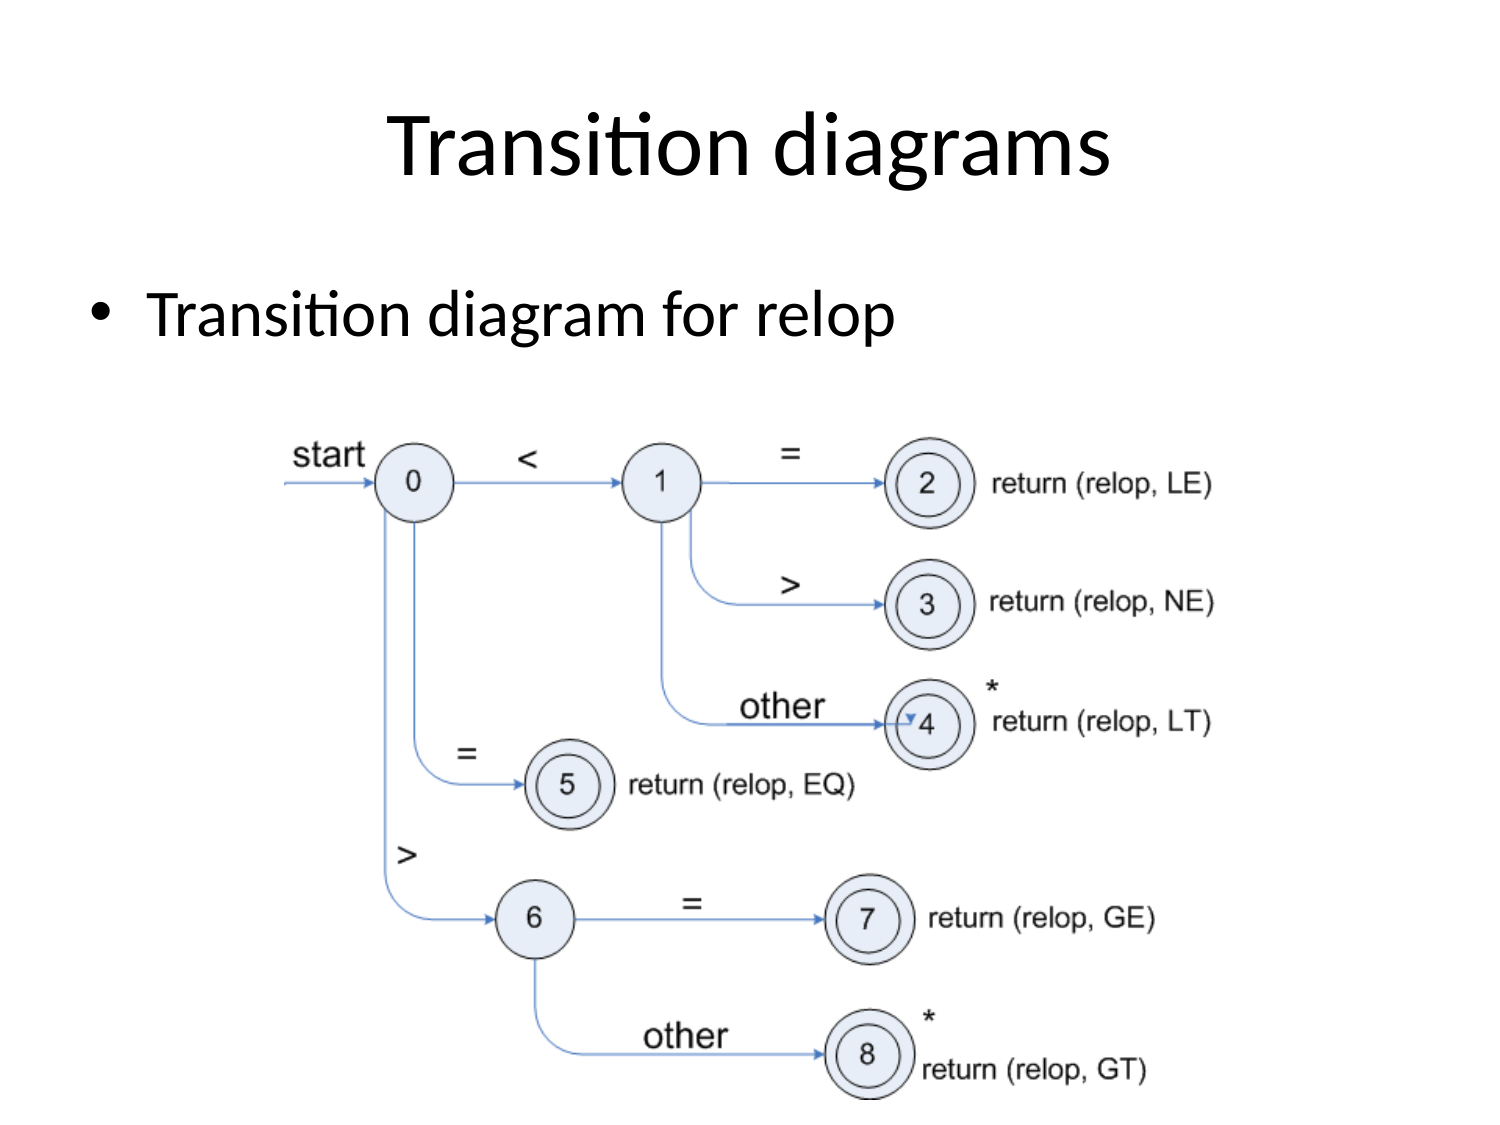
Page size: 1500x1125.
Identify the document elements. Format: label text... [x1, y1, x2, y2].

picture [284, 427, 1216, 1101]
text_box Transition diagrams [75, 45, 1425, 233]
text_box Transition diagram for relop [75, 262, 1425, 1005]
